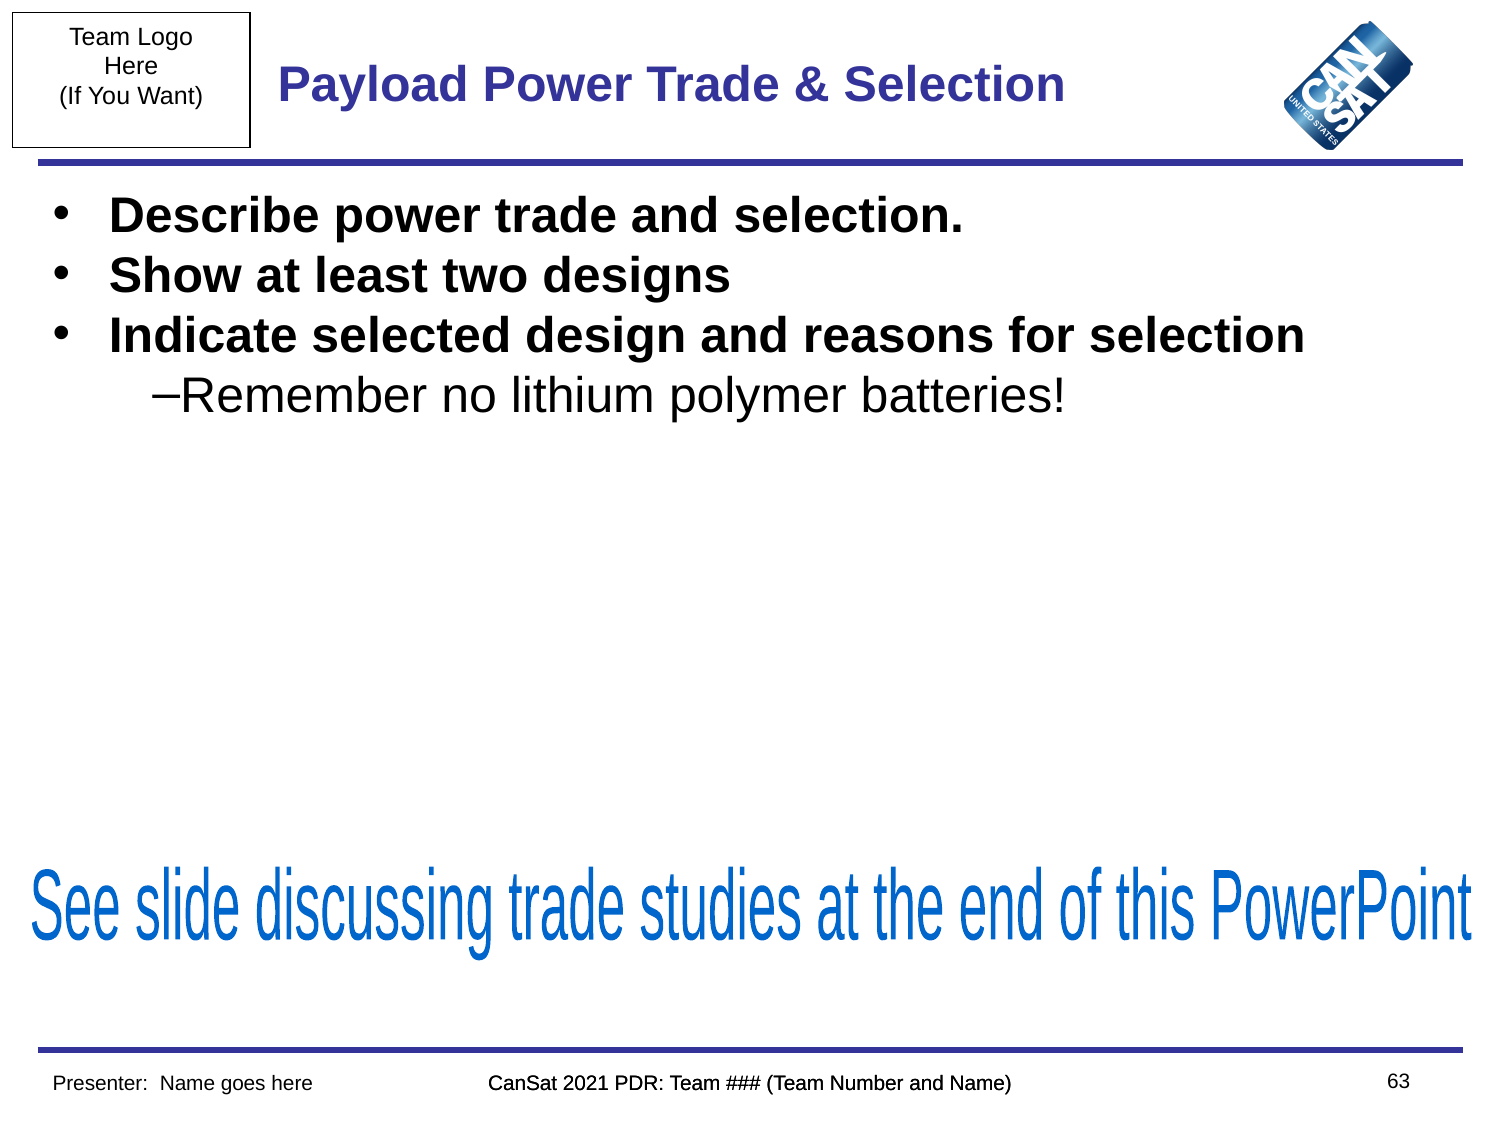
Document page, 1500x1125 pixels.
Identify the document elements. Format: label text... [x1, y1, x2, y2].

title Payload Power Trade & Selection [262, 12, 1238, 150]
list Describe power trade and selection. Show at least two designs Indicate selected design and reasons for selection Remember no lithium polymer batteries! [37, 174, 1463, 675]
footer CanSat 2021 PDR: Team ### (Team Number and Name) [450, 1062, 1050, 1103]
slide_number ‹#› [1312, 1059, 1425, 1100]
picture [1284, 21, 1413, 150]
text_box Presenter: Name goes here [37, 1062, 413, 1103]
